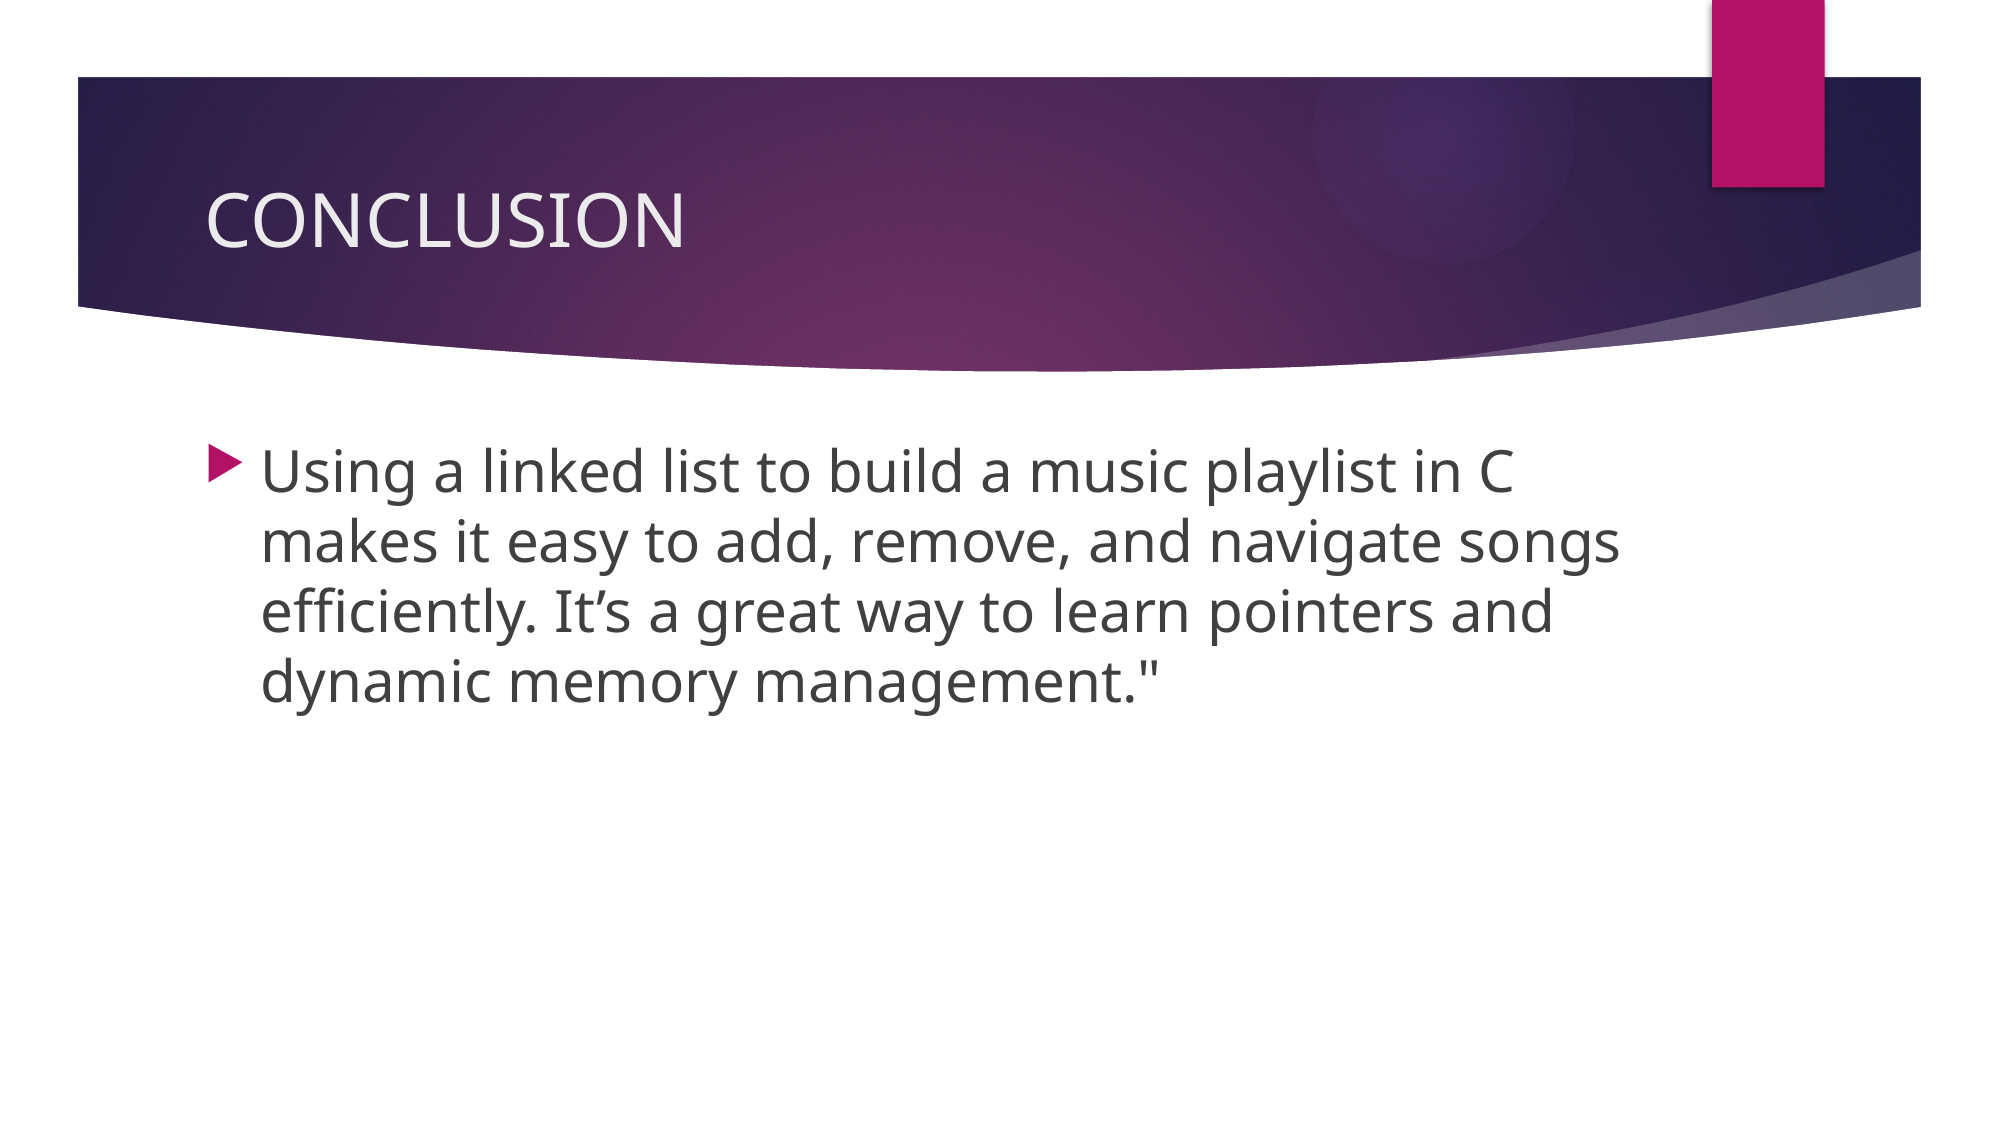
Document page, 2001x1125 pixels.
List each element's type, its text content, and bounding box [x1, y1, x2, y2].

list Using a linked list to build a music playlist in C makes it easy to add, remove, and navigate songs efficiently. It’s a great way to learn pointers and dynamic memory management." [189, 427, 1638, 988]
title CONCLUSION [189, 159, 1627, 276]
